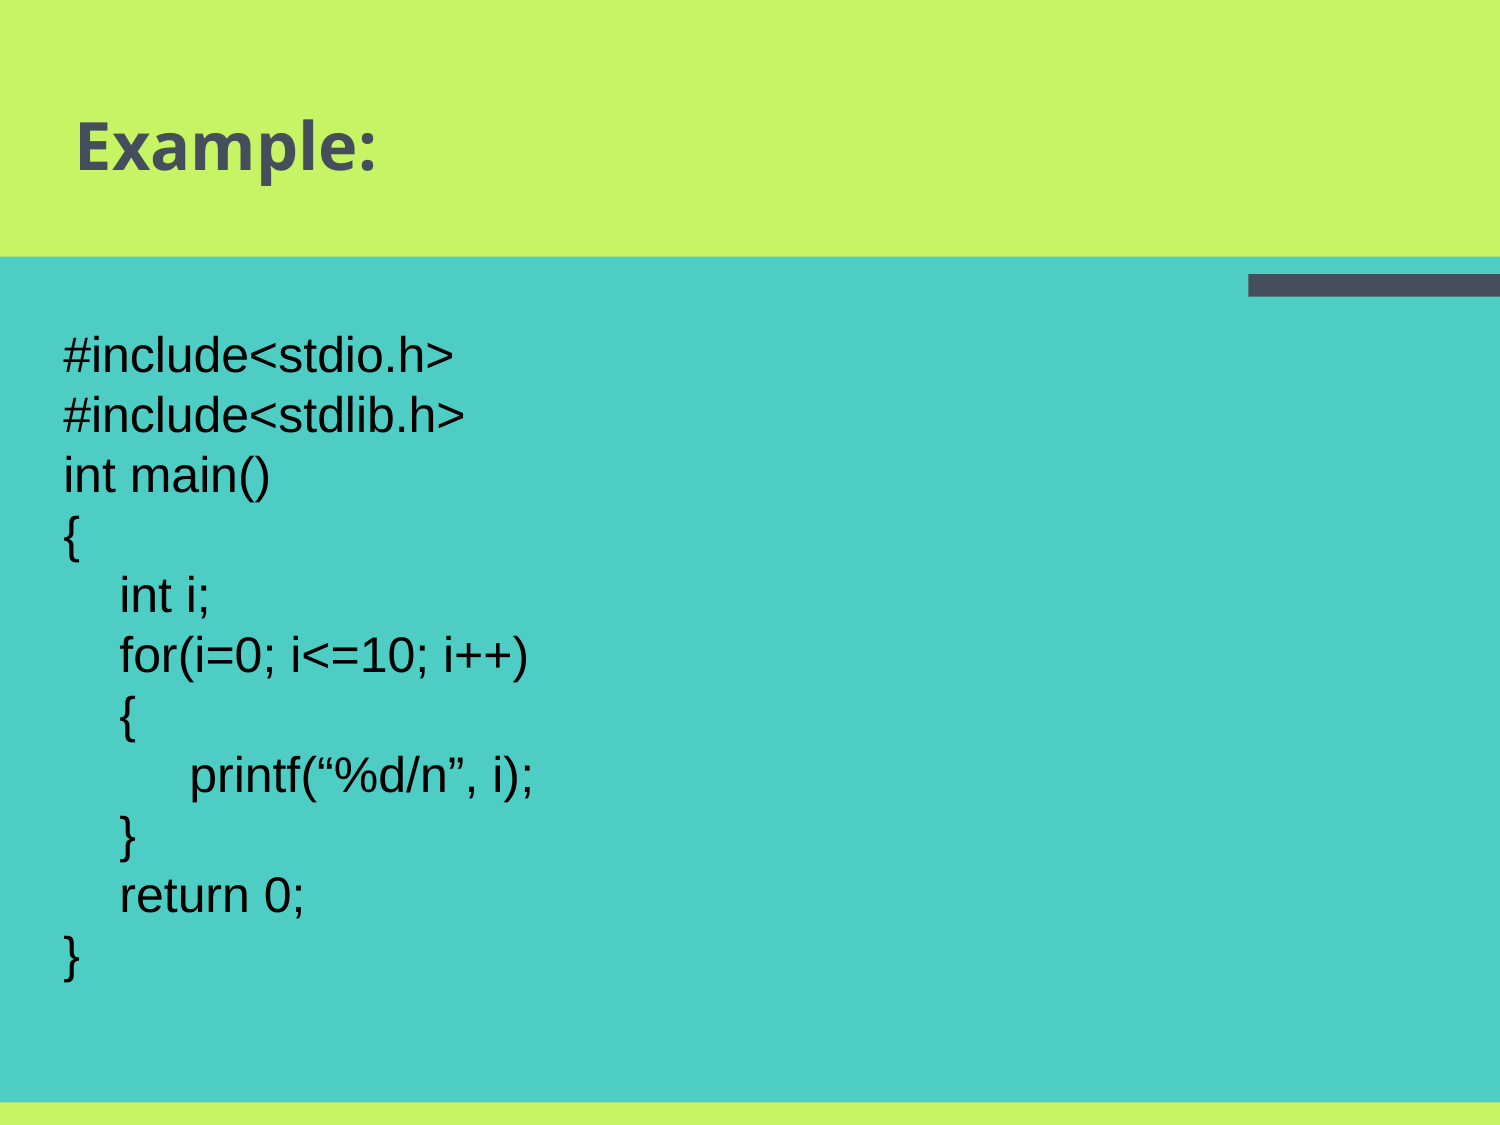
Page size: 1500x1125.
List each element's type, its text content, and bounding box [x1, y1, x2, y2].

text_box [0, 0, 1500, 257]
text_box #include<stdio.h> #include<stdlib.h> int main() { int i; for(i=0; i<=10; i++) { printf(“%d/n”, i); } return 0; } [48, 315, 888, 999]
text_box [1248, 274, 1500, 297]
title Example: [59, 0, 1404, 200]
